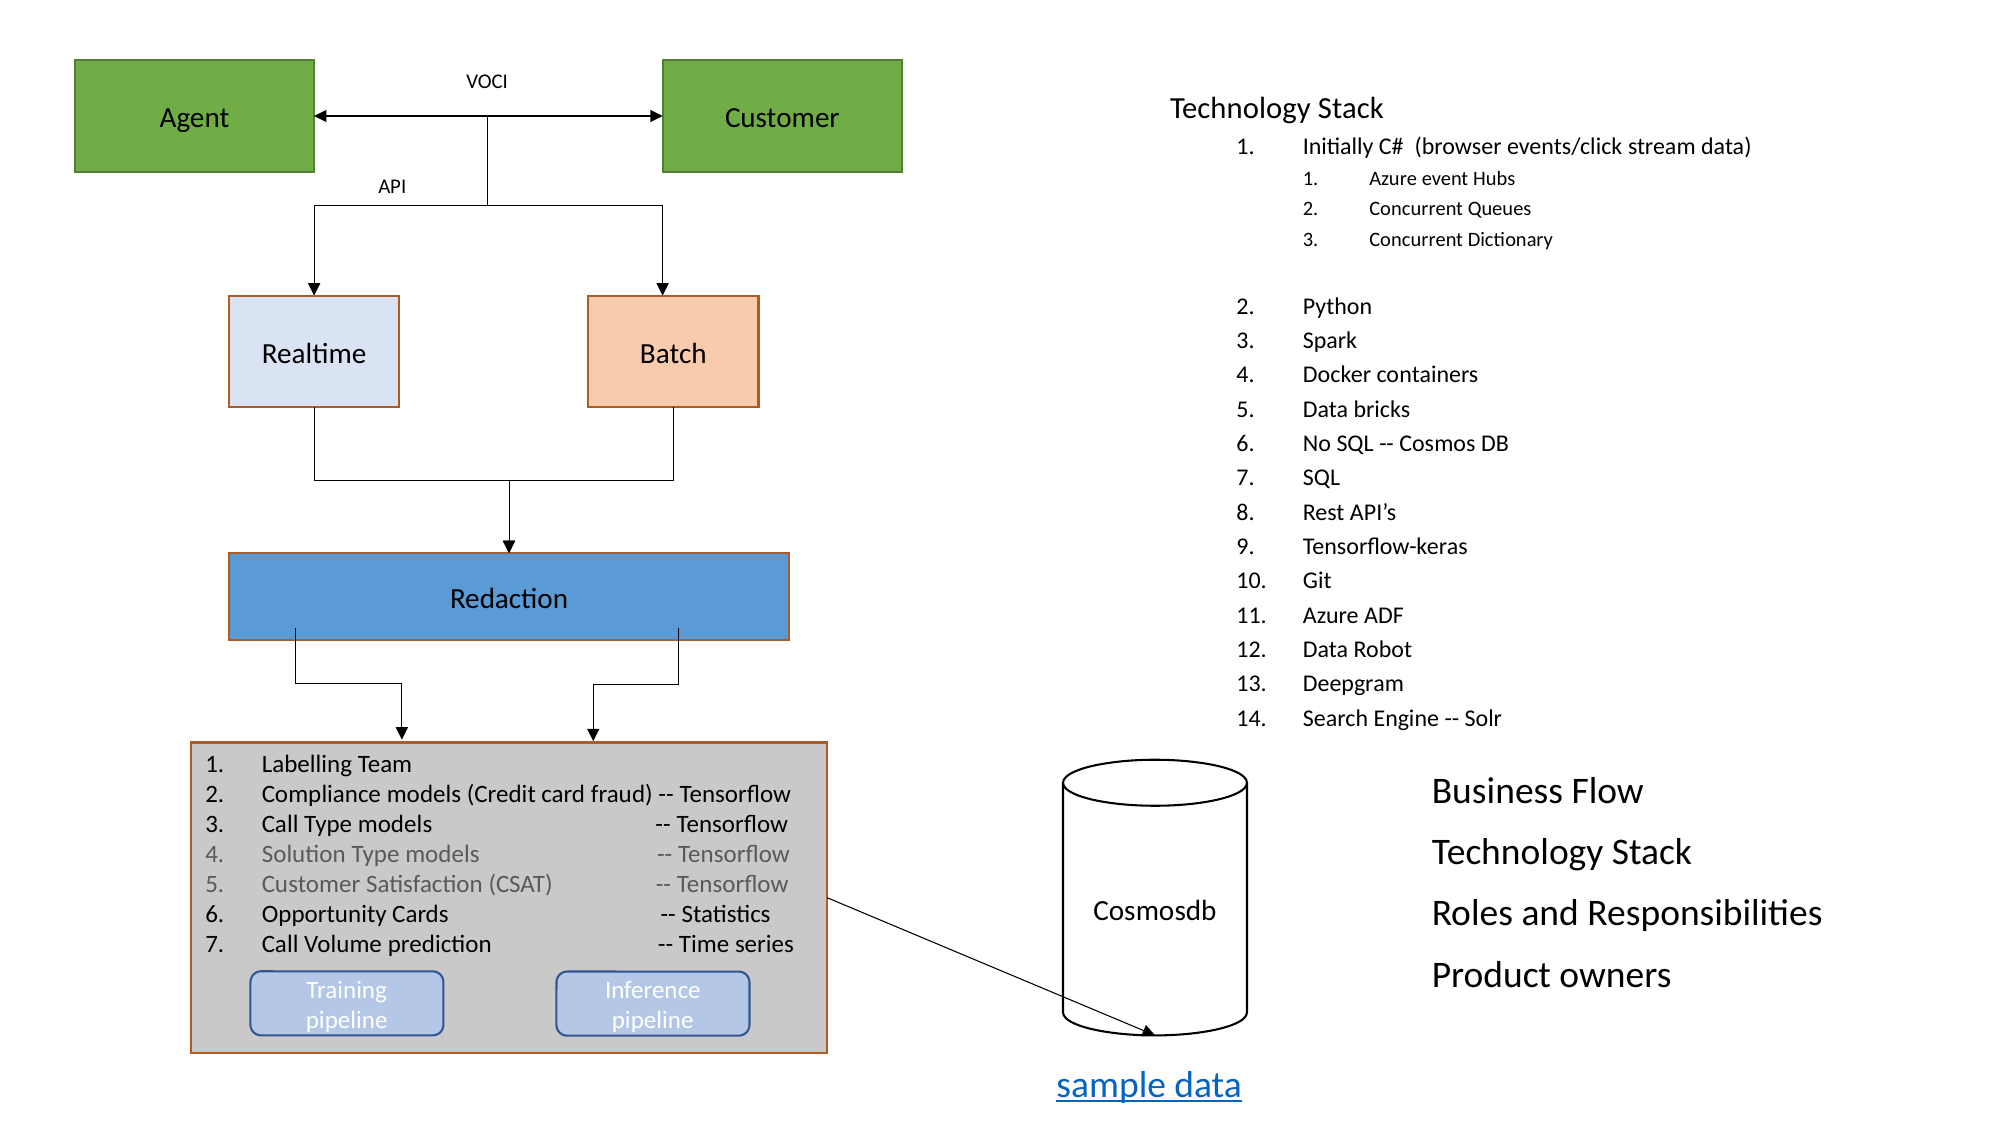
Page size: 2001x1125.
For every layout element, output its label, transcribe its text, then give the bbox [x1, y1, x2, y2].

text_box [518, 398, 665, 563]
text_box Inference pipeline [555, 970, 751, 1037]
text_box Redaction [228, 552, 790, 641]
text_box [292, 630, 405, 737]
text_box Business Flow Technology Stack Roles and Responsibilities Product owners [1416, 763, 1892, 1039]
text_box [338, 382, 485, 578]
text_box Batch [587, 295, 760, 408]
text_box VOCI [442, 63, 532, 97]
text_box Technology Stack Initially C# (browser events/click stream data) Azure event Hubs Concurrent Queues Concurrent Dictionary Python Spark Docker containers Data bricks No SQL -- Cosmos DB SQL Rest API’s Tensorflow-keras Git Azure ADF Data Robot Deepgram Search Engine -- Solr [1155, 84, 1958, 740]
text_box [485, 117, 665, 294]
text_box Realtime [228, 295, 400, 408]
text_box sample data [1033, 1052, 1270, 1113]
text_box Customer [662, 59, 903, 173]
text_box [579, 641, 693, 728]
text_box Agent [74, 59, 315, 173]
text_box Labelling Team Compliance models (Credit card fraud) -- Tensorflow Call Type models -- Tensorflow Solution Type models -- Tensorflow Customer Satisfaction (CSAT) -- Tensorflow Opportunity Cards -- Statistics Call Volume prediction -- Time series [190, 741, 828, 1054]
text_box Cosmosdb [1061, 758, 1249, 1037]
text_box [310, 119, 485, 293]
text_box Training pipeline [249, 970, 445, 1037]
